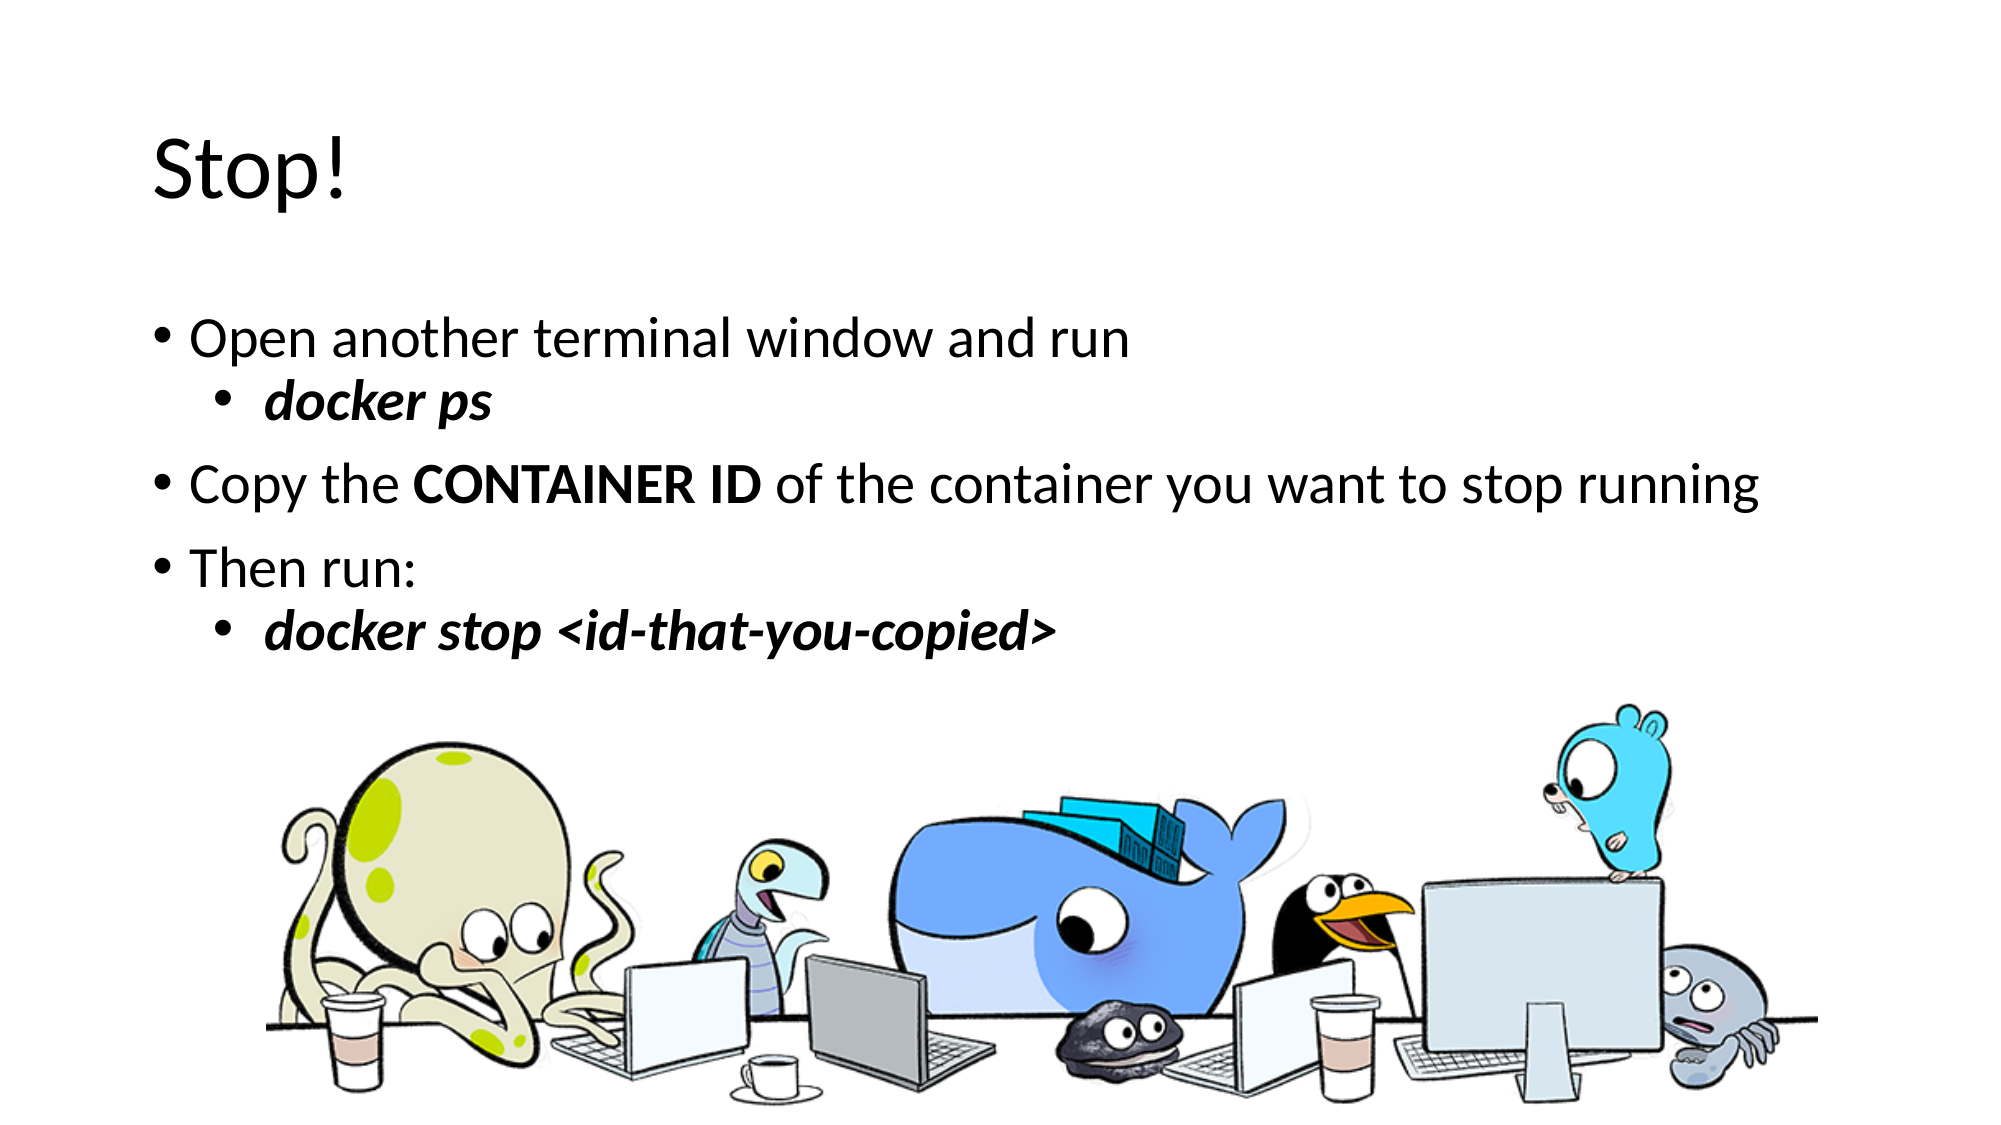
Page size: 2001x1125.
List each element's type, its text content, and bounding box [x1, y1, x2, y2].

title Stop! [137, 59, 1863, 278]
picture [266, 656, 1818, 1117]
list Open another terminal window and run docker ps Copy the CONTAINER ID of the container you want to stop running Then run: docker stop <id-that-you-copied> [137, 299, 1863, 1014]
